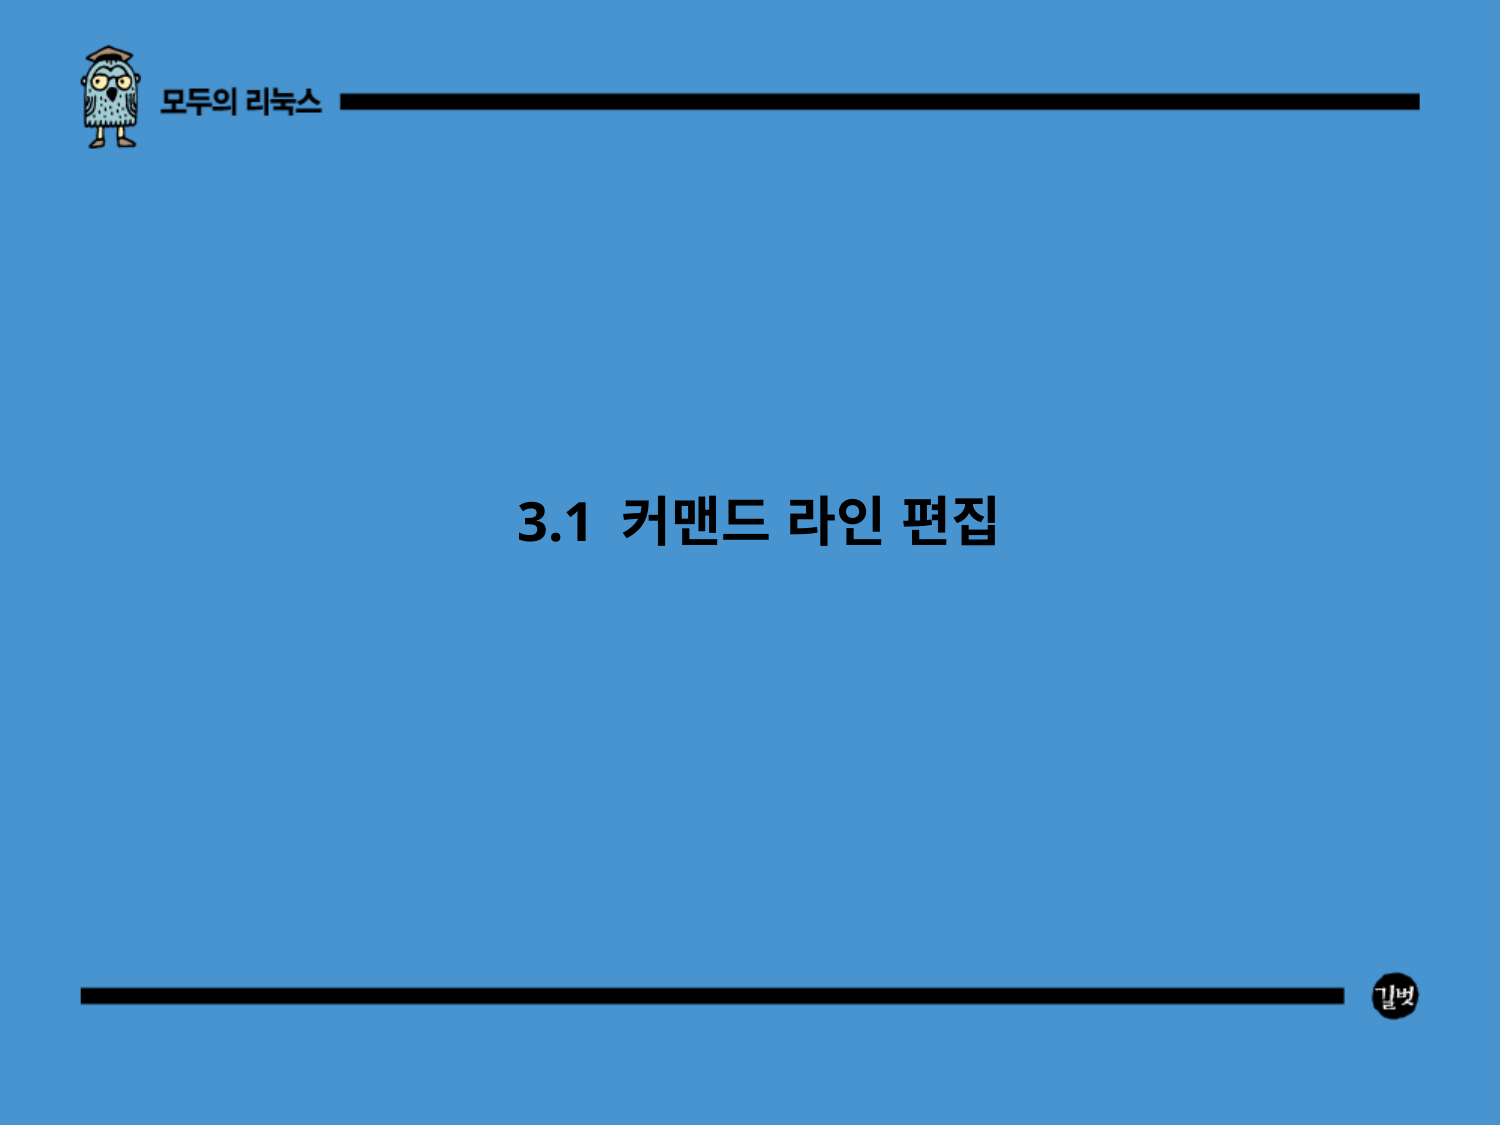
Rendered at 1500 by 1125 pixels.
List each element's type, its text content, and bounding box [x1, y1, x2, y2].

picture [0, 0, 1500, 1125]
text_box 3.1 커맨드 라인 편집 [69, 427, 1450, 560]
